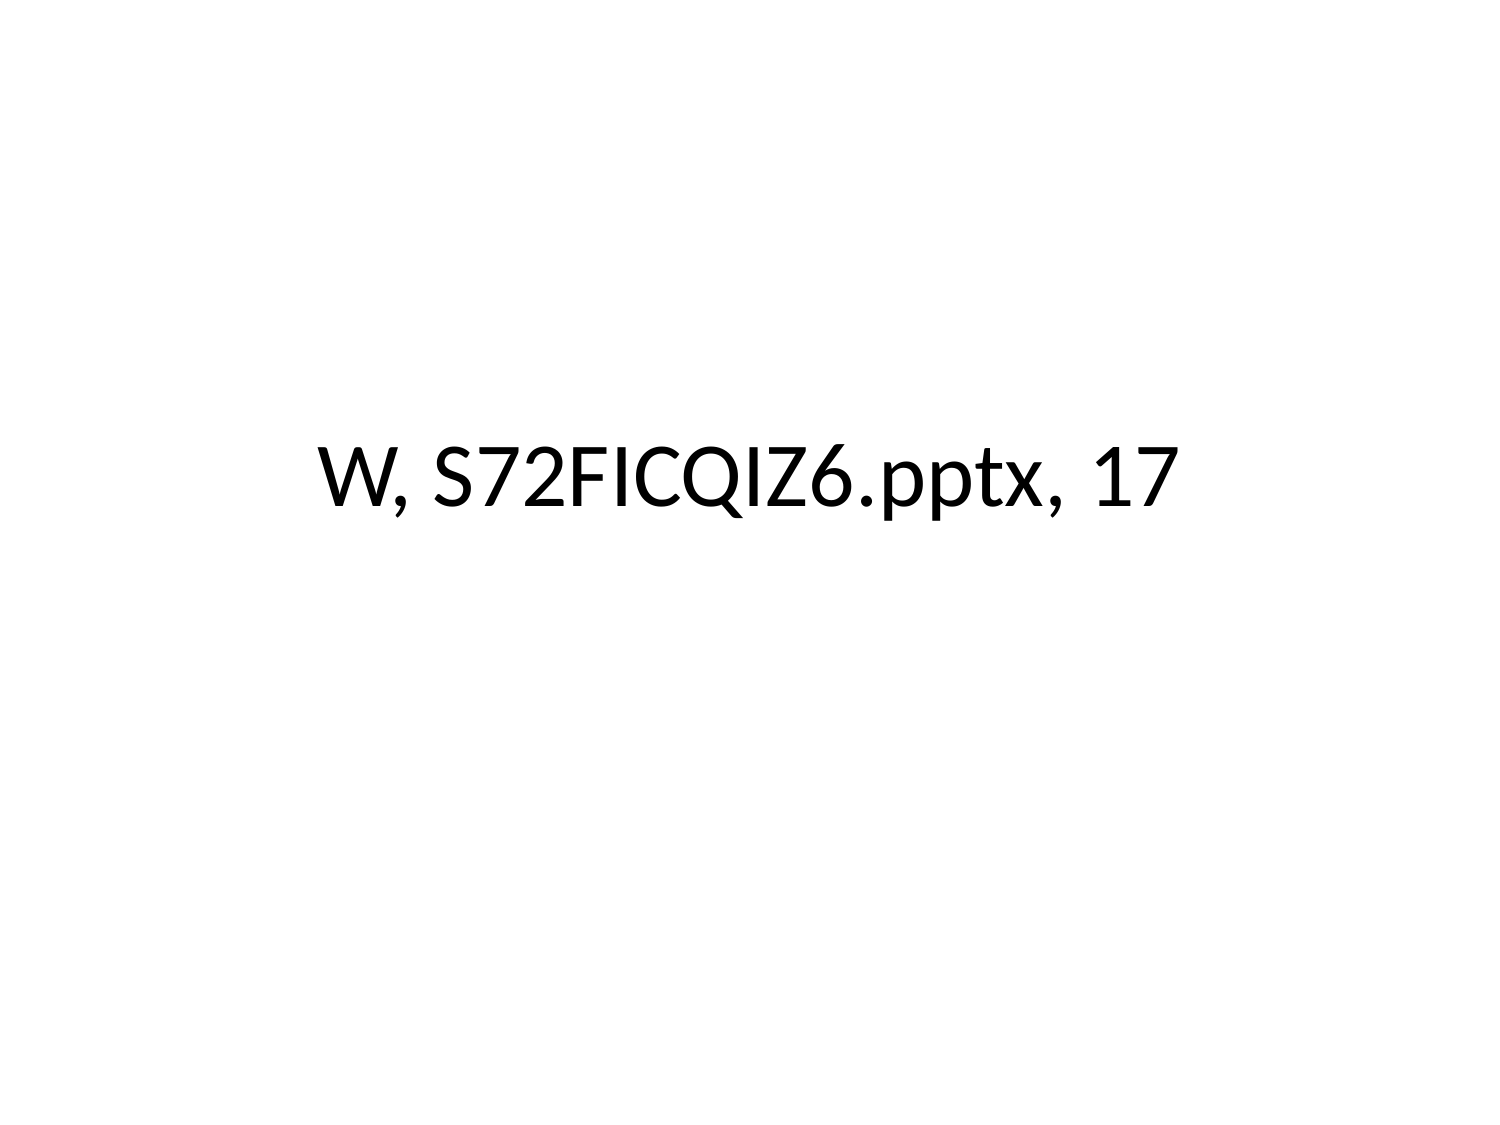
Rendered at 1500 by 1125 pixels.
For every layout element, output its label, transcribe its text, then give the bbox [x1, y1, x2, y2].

title W, S72FICQIZ6.pptx, 17 [112, 349, 1388, 591]
